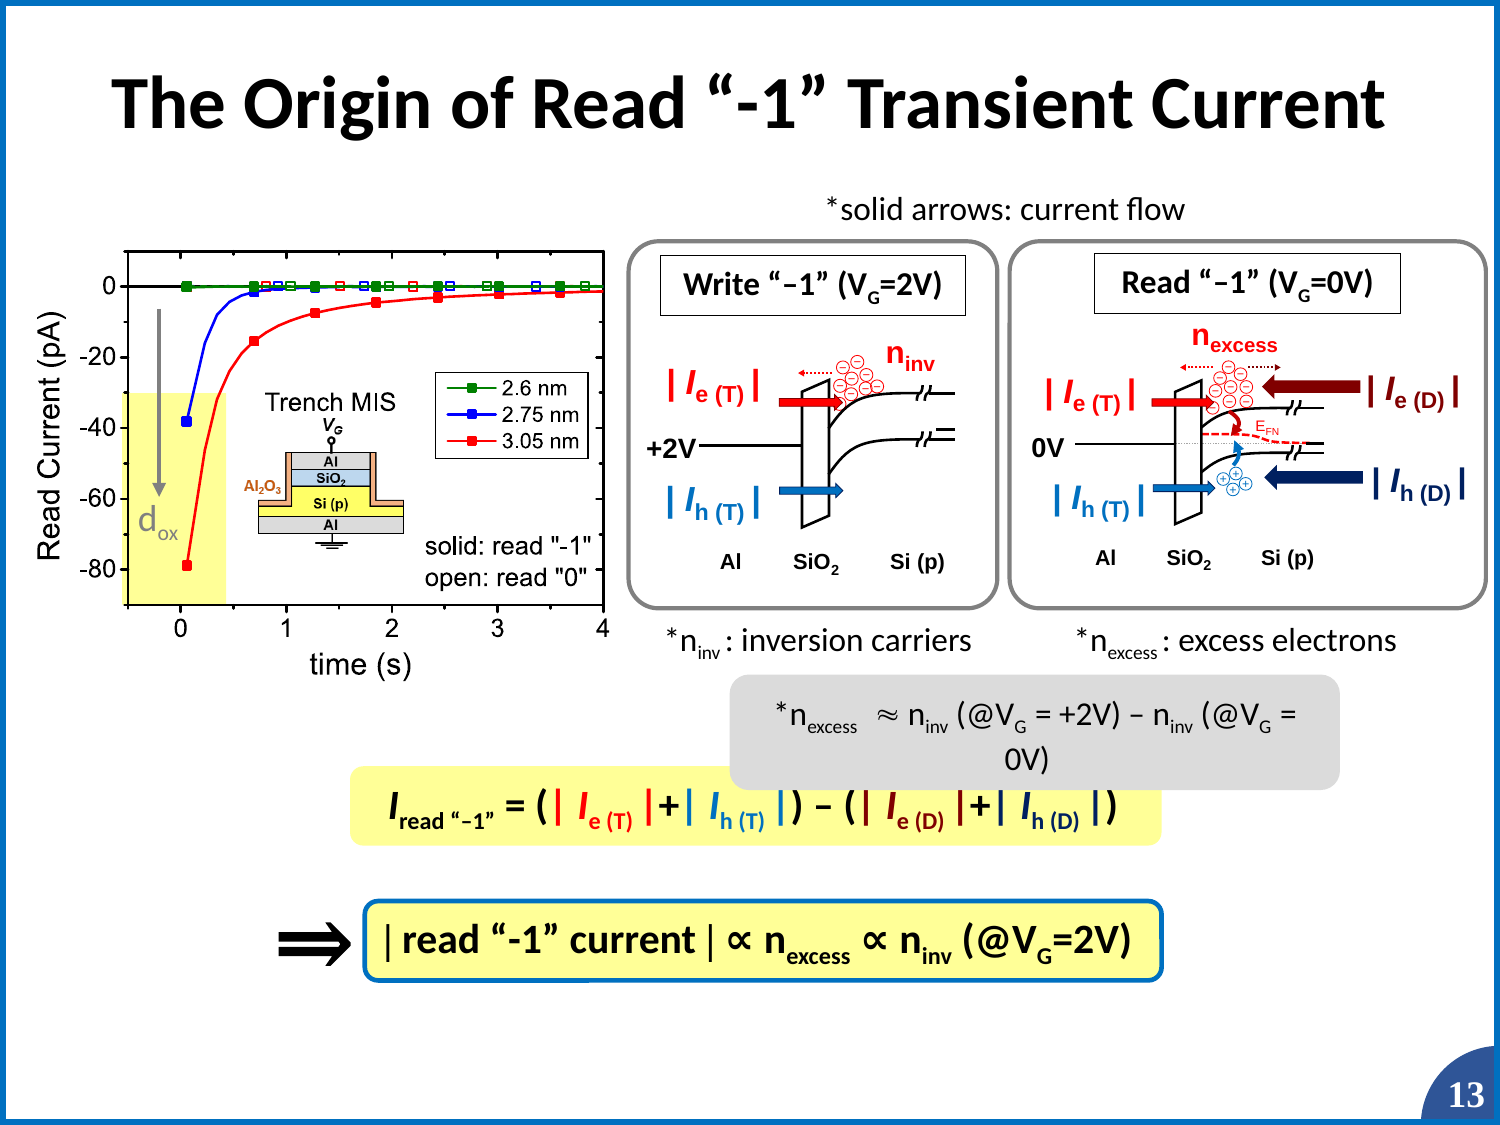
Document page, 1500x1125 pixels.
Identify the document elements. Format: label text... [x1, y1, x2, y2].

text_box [18, 228, 615, 683]
text_box *ninv : inversion carriers [619, 610, 1023, 671]
slide_number 13 [1416, 1062, 1500, 1123]
text_box *nexcess ninv (@VG = +2V) – ninv (@VG = 0V) [729, 674, 1340, 791]
text_box Iread “–1” = (| Ie (T) |+| Ih (T) |) – (| Ie (D) |+| Ih (D) |) [350, 766, 1162, 846]
text_box *nexcess : excess electrons [1034, 617, 1444, 671]
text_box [258, 875, 1162, 993]
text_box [1009, 241, 1489, 609]
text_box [628, 241, 998, 609]
title The Origin of Read “-1” Transient Current [24, 24, 1475, 173]
text_box *solid arrows: current flow [806, 179, 1203, 235]
